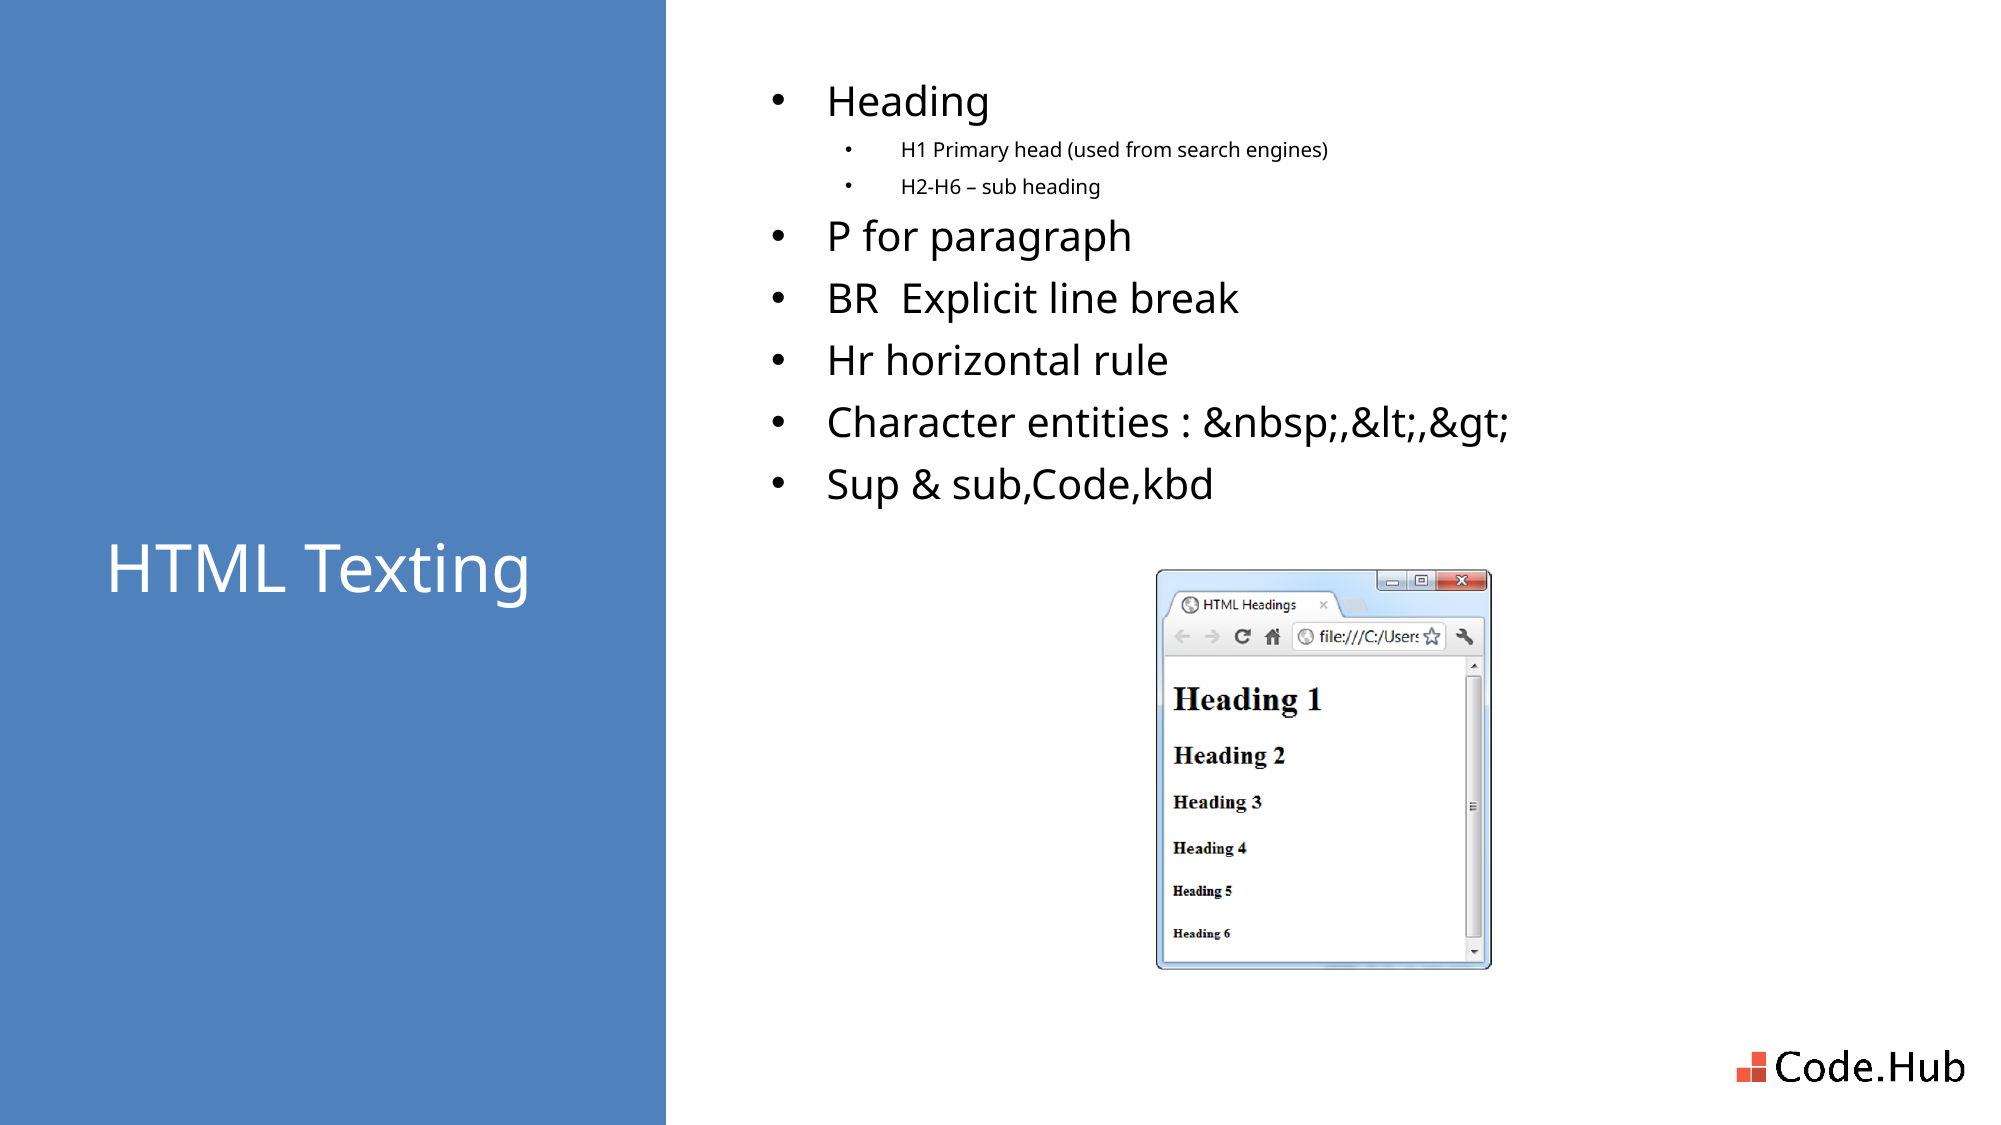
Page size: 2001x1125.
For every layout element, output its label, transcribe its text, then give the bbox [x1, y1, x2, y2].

picture [1153, 565, 1505, 974]
text_box [0, 0, 668, 1125]
title HTML Texting [105, 104, 614, 1026]
picture [1728, 1038, 1971, 1095]
list Heading H1 Primary head (used from search engines) H2-H6 – sub heading P for paragraph BR Explicit line break Hr horizontal rule Character entities : &nbsp;,&lt;,&gt; Sup & sub,Code,kbd [770, 75, 1895, 513]
